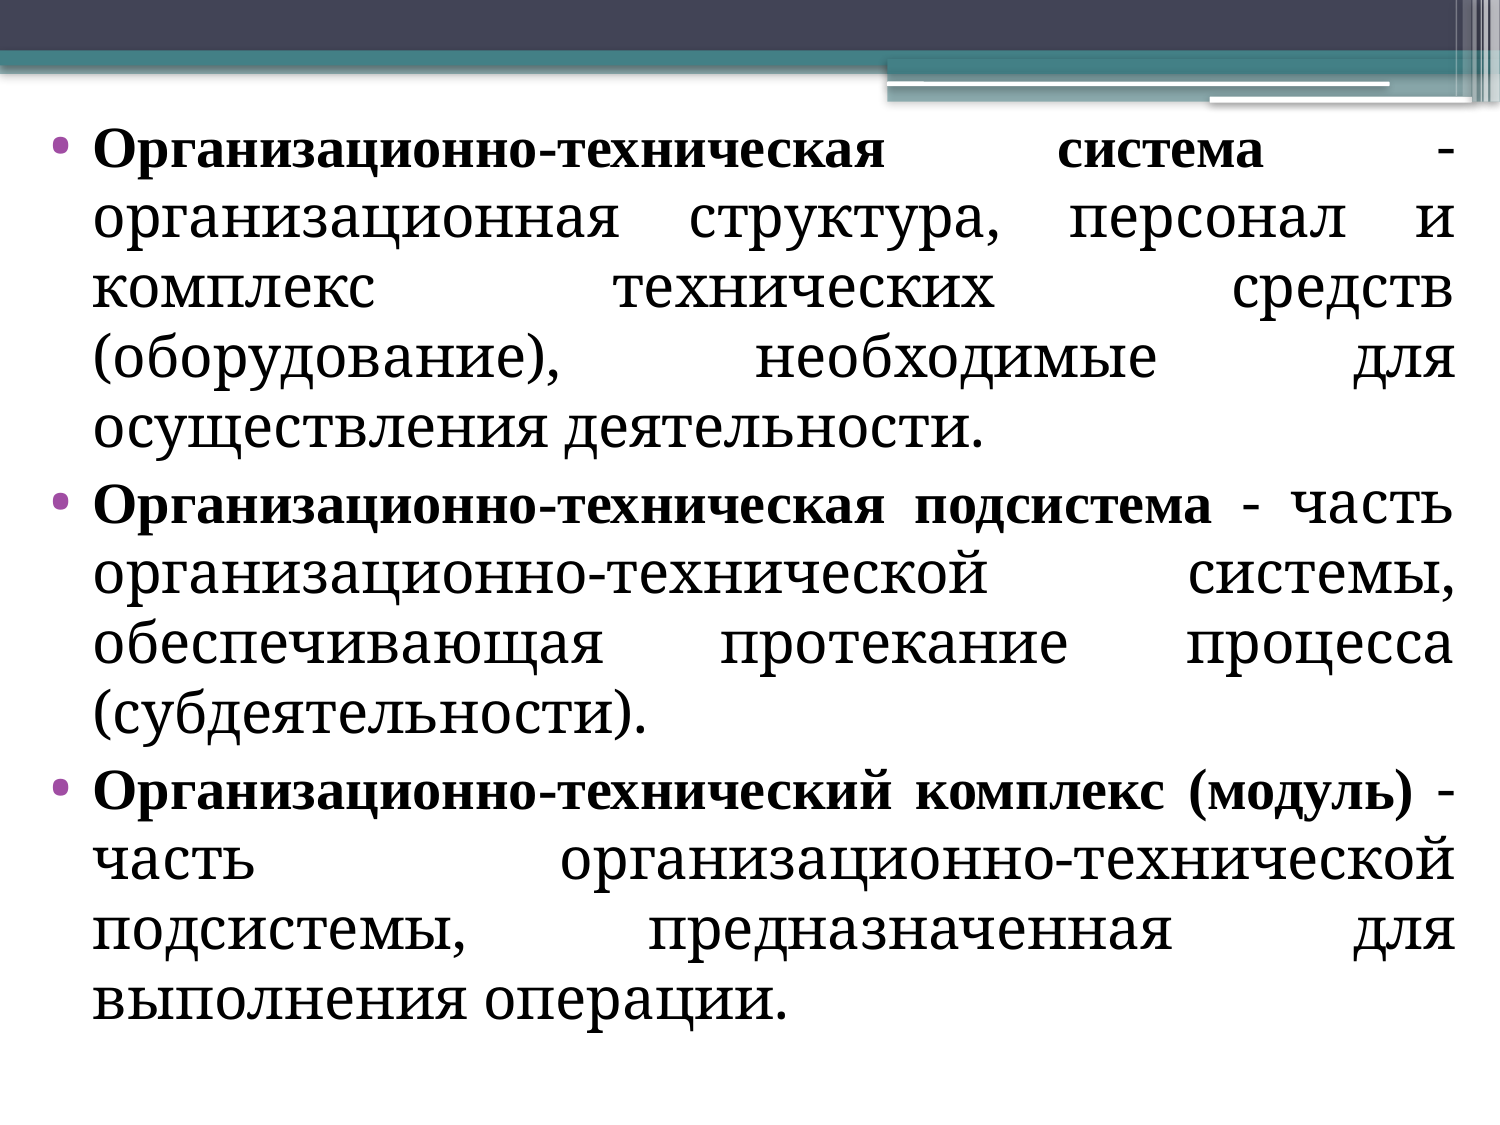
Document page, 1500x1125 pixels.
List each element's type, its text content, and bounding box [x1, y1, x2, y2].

list Организационно-техническая система - организационная структура, персонал и комплекс технических средств (оборудование), необходимые для осуществления деятельности. Организационно-техническая подсистема - часть организационно-технической системы, обеспечивающая протекание процесса (субдеятельности). Организационно-технический комплекс (модуль) - часть организационно-технической подсистемы, предназначенная для выполнения операции. [17, 101, 1471, 1106]
